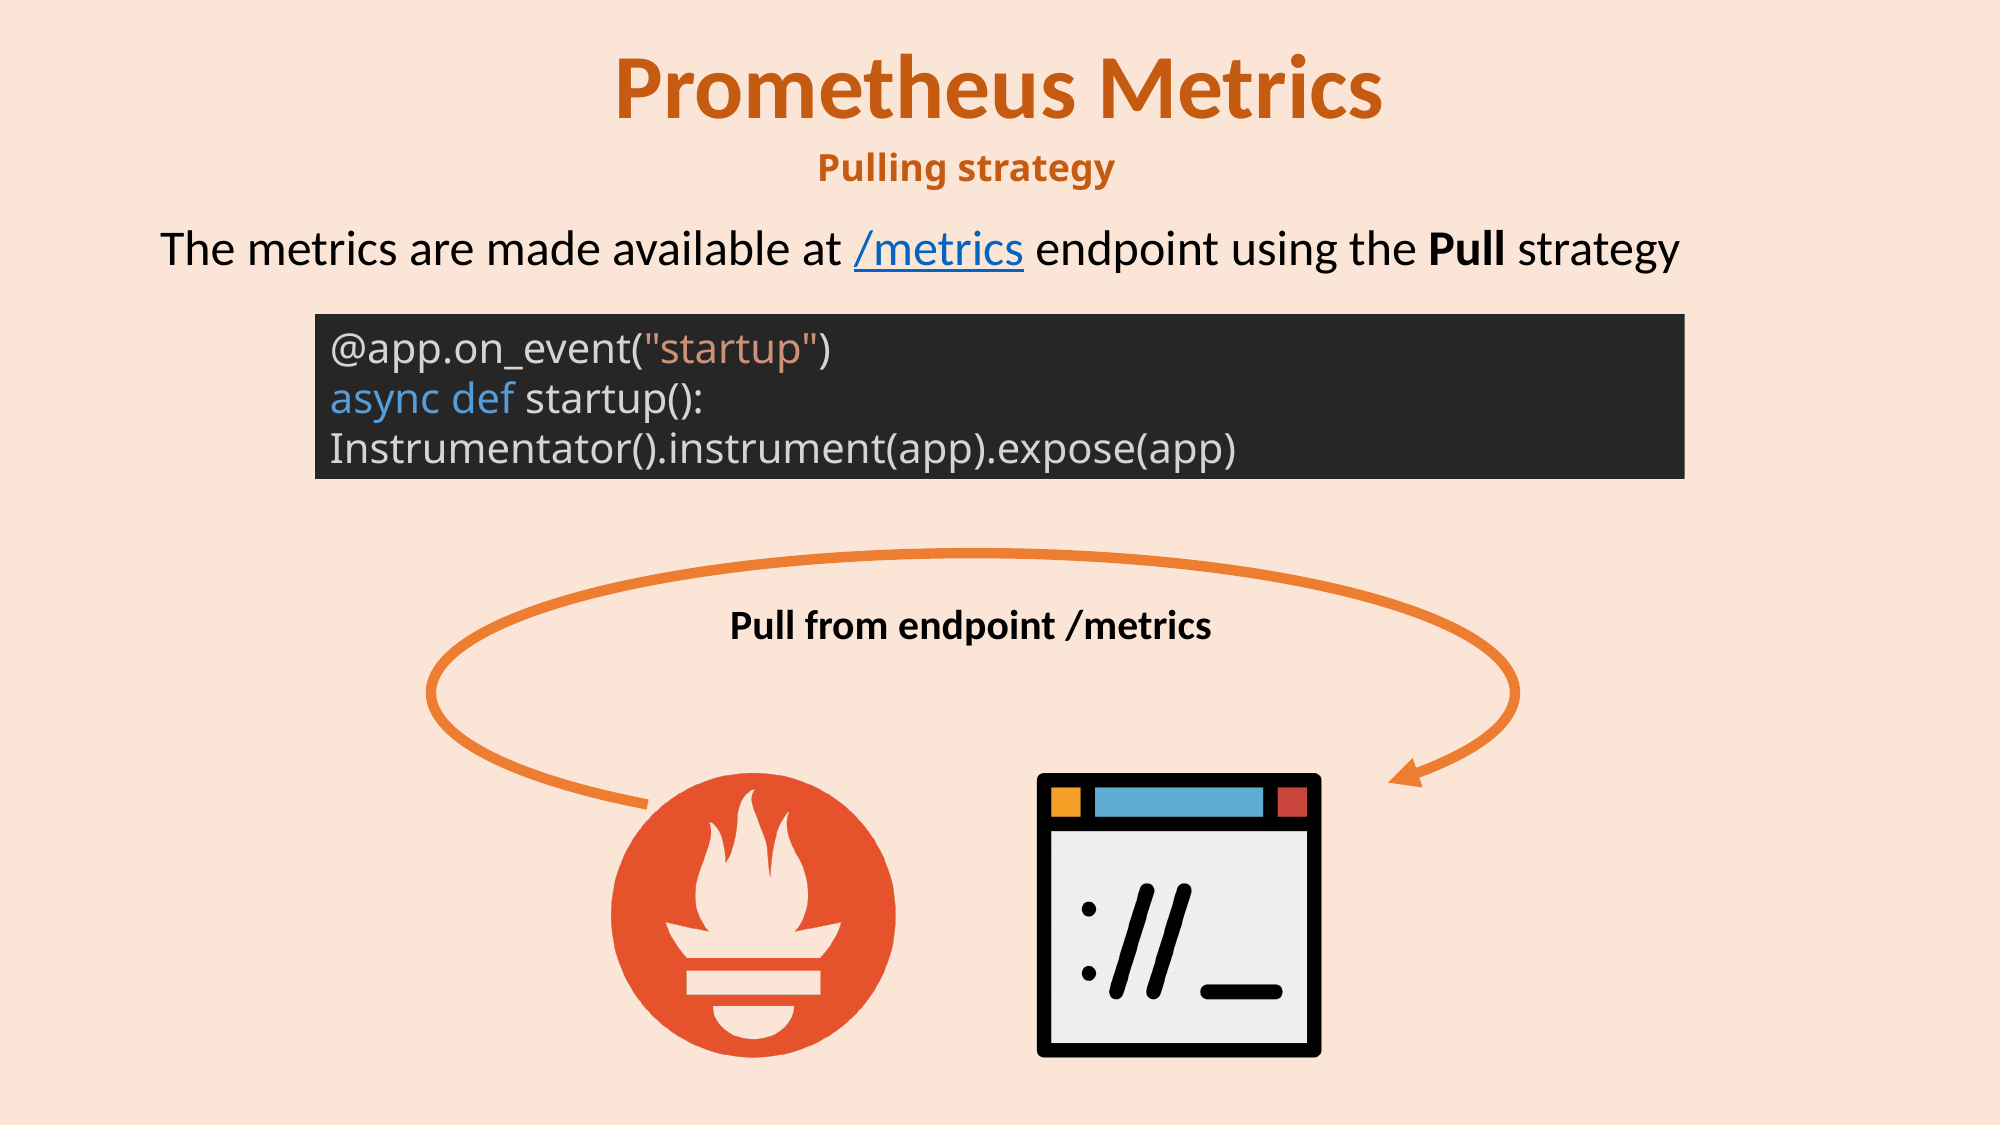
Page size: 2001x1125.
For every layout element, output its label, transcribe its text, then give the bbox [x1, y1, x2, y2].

text_box The metrics are made available at /metrics endpoint using the Pull strategy [145, 208, 1941, 284]
text_box Pull from endpoint /metrics [715, 590, 1228, 656]
text_box Pulling strategy [802, 136, 1131, 197]
text_box [430, 552, 1516, 792]
text_box @app.on_event("startup") async def startup(): Instrumentator().instrument(app).expose(app) [315, 314, 1685, 479]
picture [587, 749, 1345, 1081]
title Prometheus Metrics [145, 0, 1855, 198]
